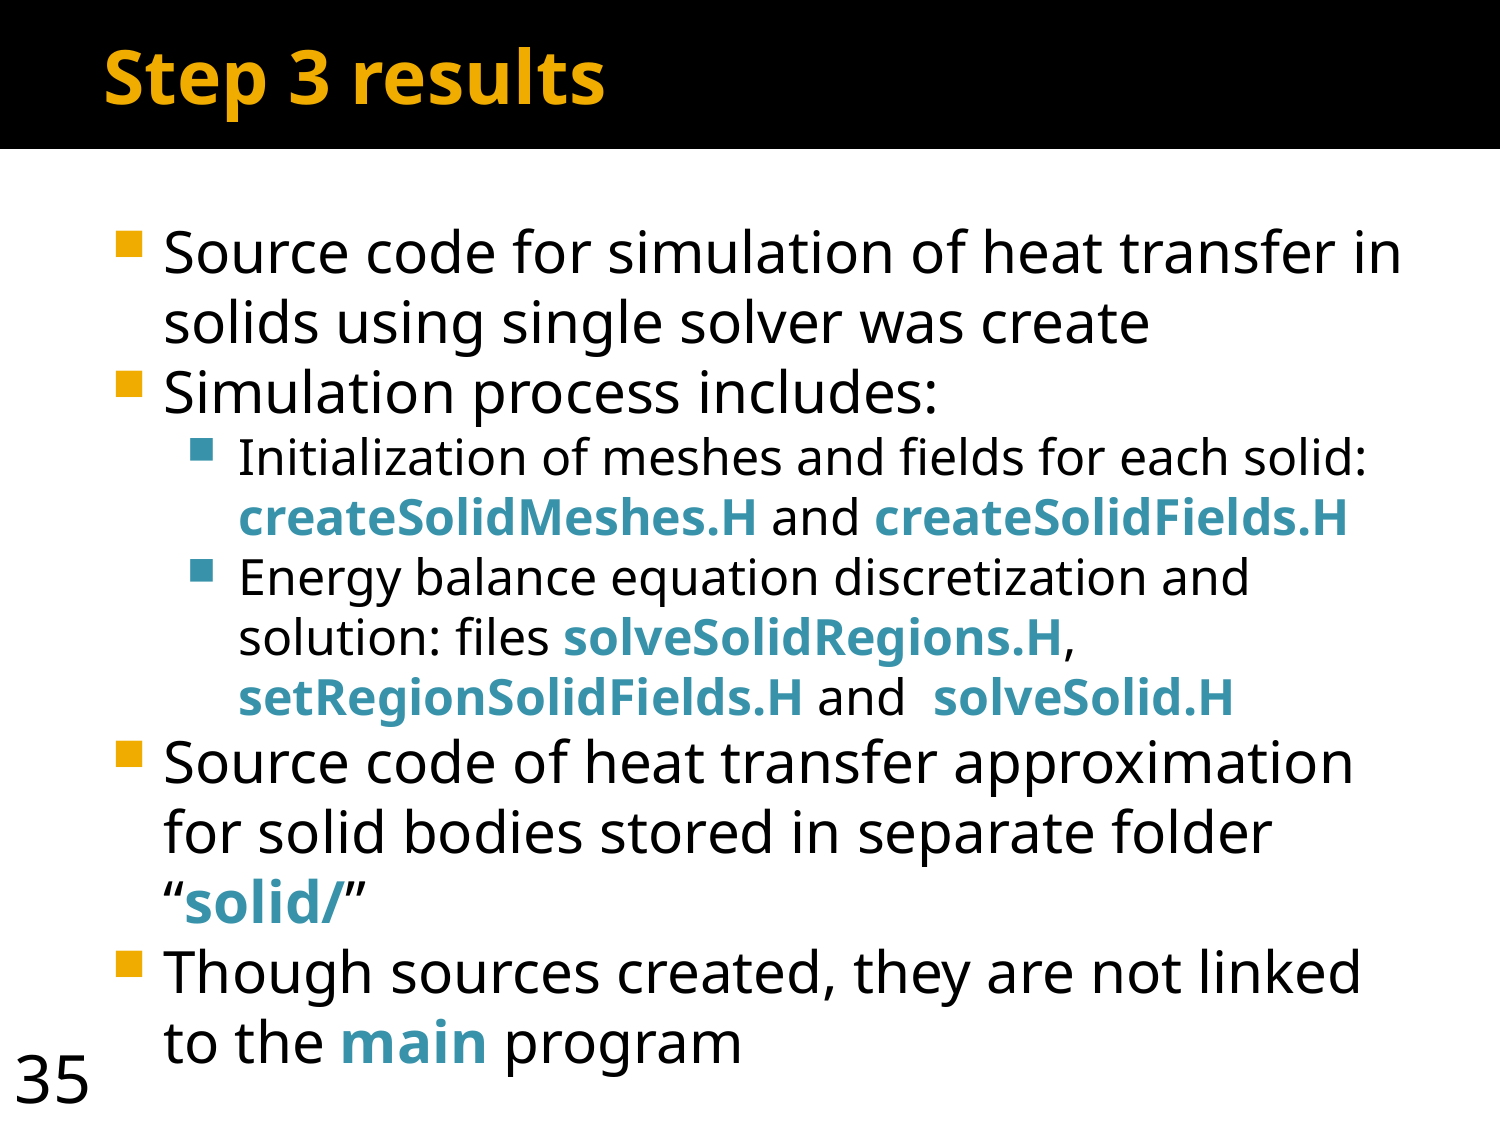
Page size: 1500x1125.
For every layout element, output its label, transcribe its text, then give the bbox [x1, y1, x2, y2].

text_box Source code for simulation of heat transfer in solids using single solver was create Simulation process includes: Initialization of meshes and fields for each solid: createSolidMeshes.H and createSolidFields.H Energy balance equation discretization and solution: files solveSolidRegions.H, setRegionSolidFields.H and solveSolid.H Source code of heat transfer approximation for solid bodies stored in separate folder “solid/” Though sources created, they are not linked to the main program [76, 208, 1427, 1035]
text_box Step 3 results [88, 0, 1439, 149]
